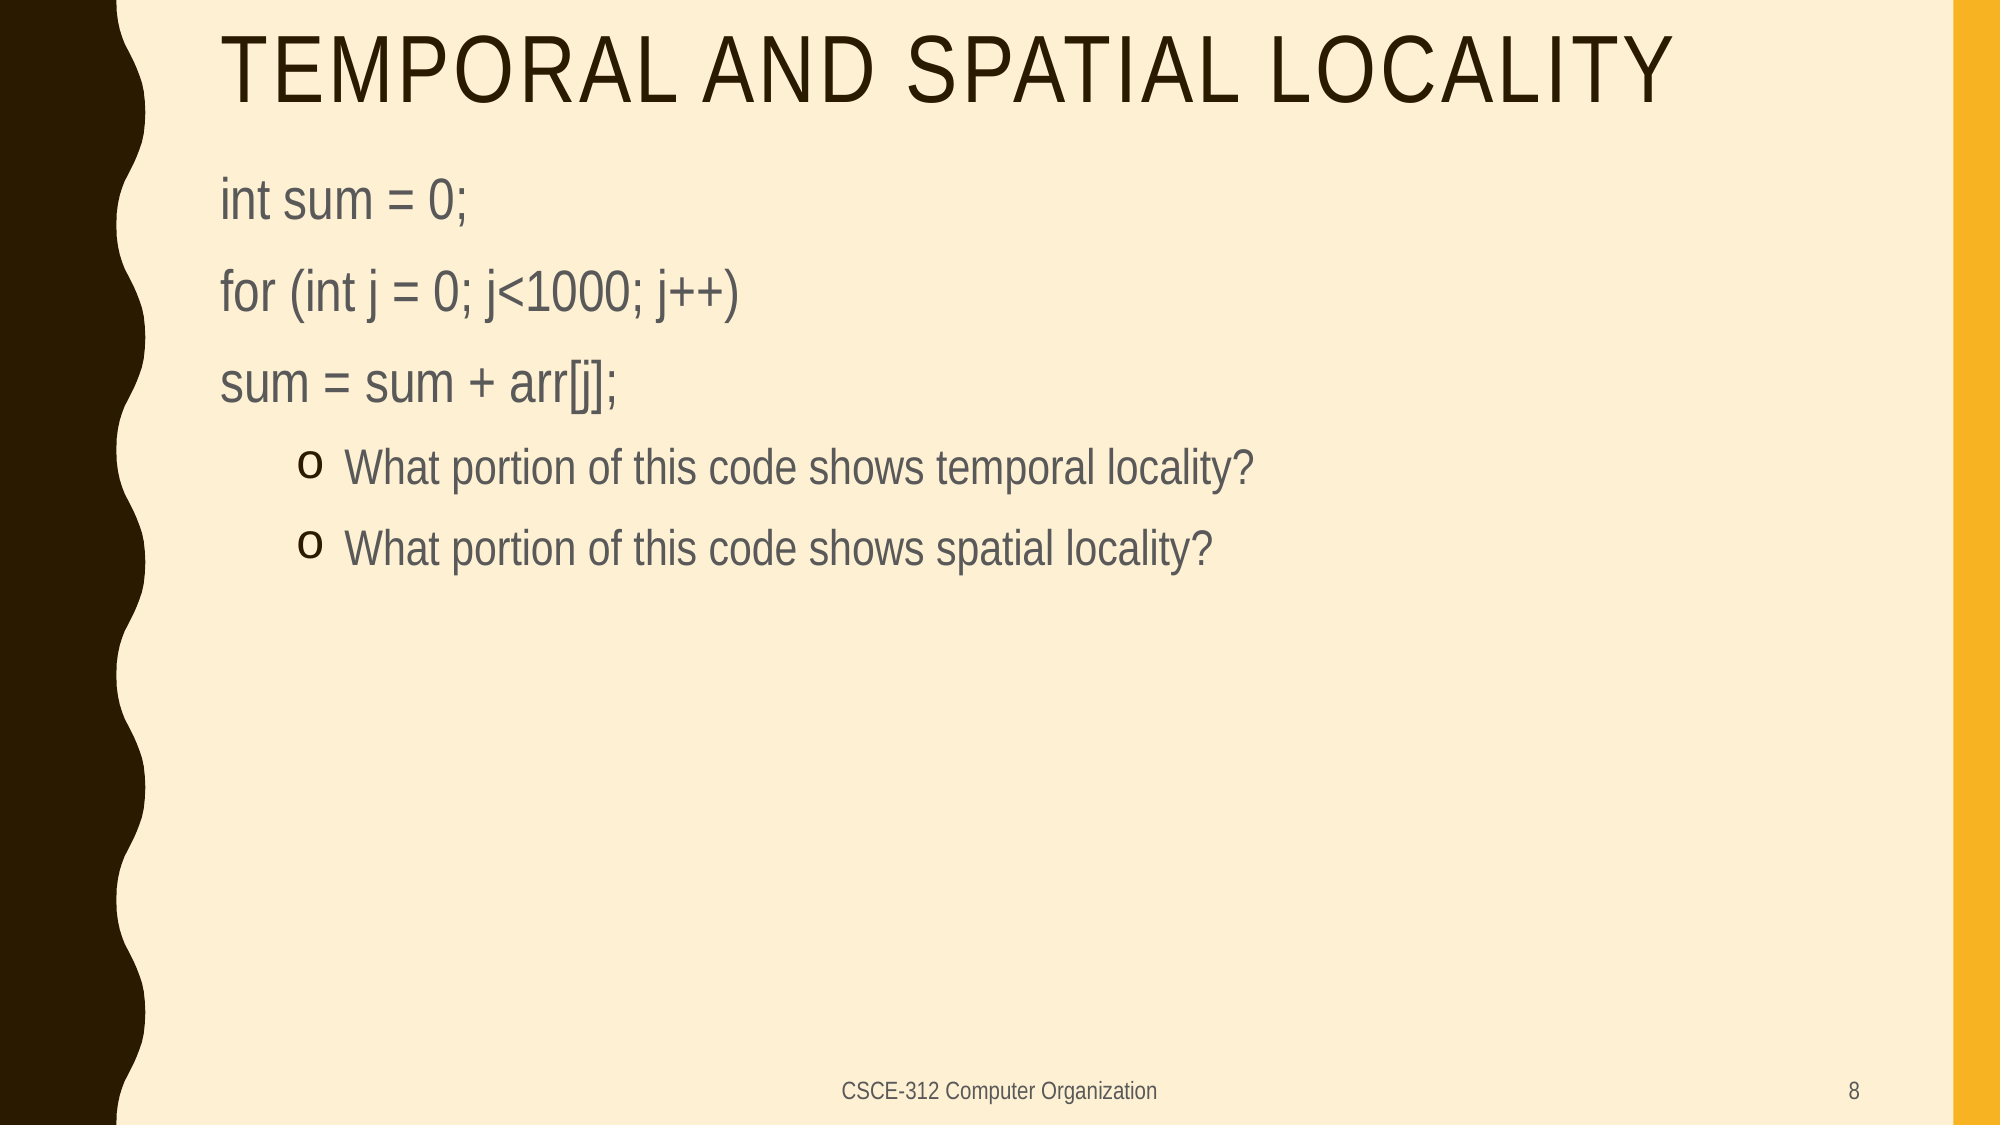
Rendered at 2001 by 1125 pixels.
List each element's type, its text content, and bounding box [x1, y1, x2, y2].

slide_number 8 [1412, 1061, 1875, 1119]
title Temporal and spatial locality [205, 11, 1942, 132]
list int sum = 0; for (int j = 0; j<1000; j++) sum = sum + arr[j]; What portion of this code shows temporal locality? What portion of this code shows spatial locality? [205, 146, 1875, 1046]
footer CSCE-312 Computer Organization [662, 1061, 1338, 1119]
